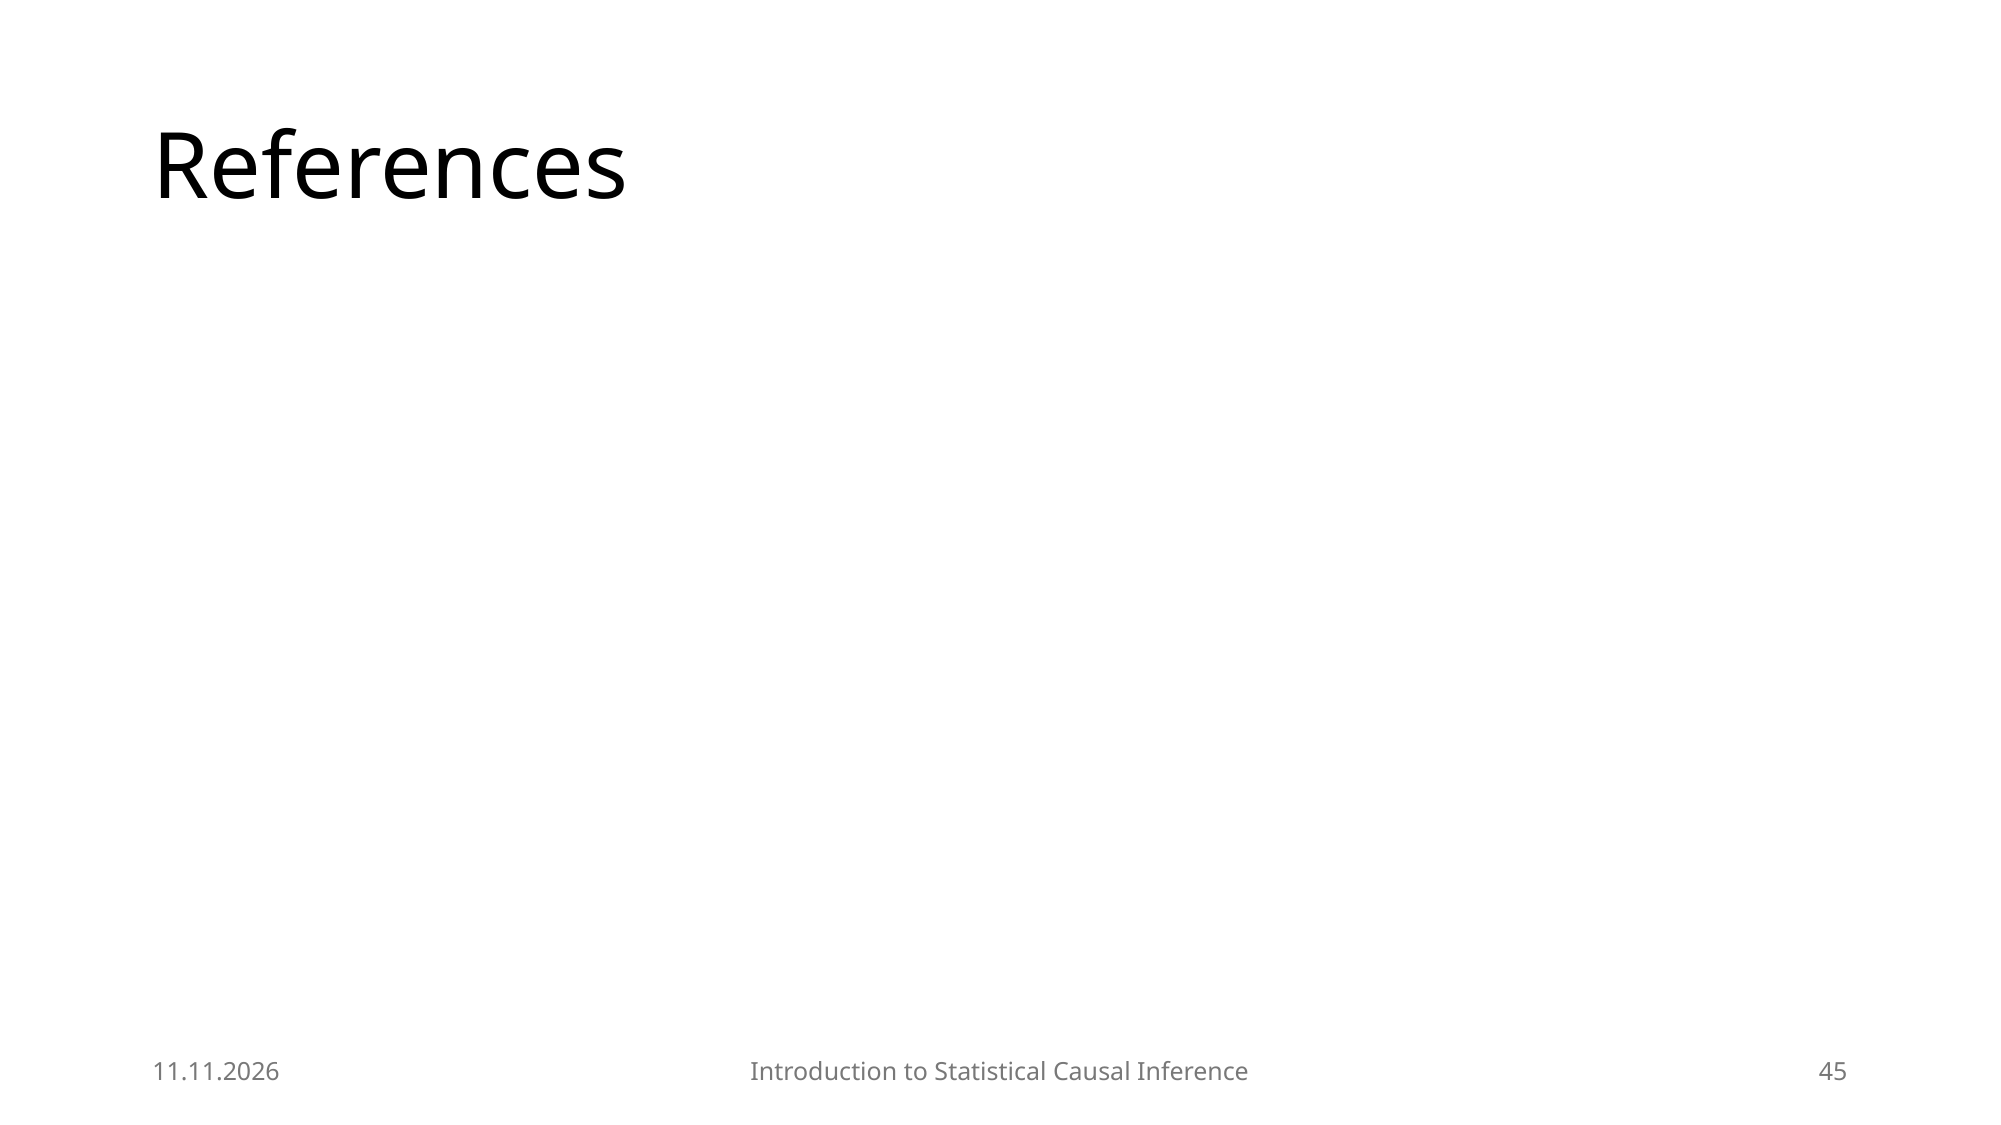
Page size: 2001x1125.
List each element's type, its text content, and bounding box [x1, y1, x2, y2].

slide_number 45 [1412, 1042, 1863, 1103]
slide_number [137, 1042, 588, 1103]
footer Introduction to Statistical Causal Inference [662, 1042, 1338, 1103]
title References [137, 59, 1863, 278]
